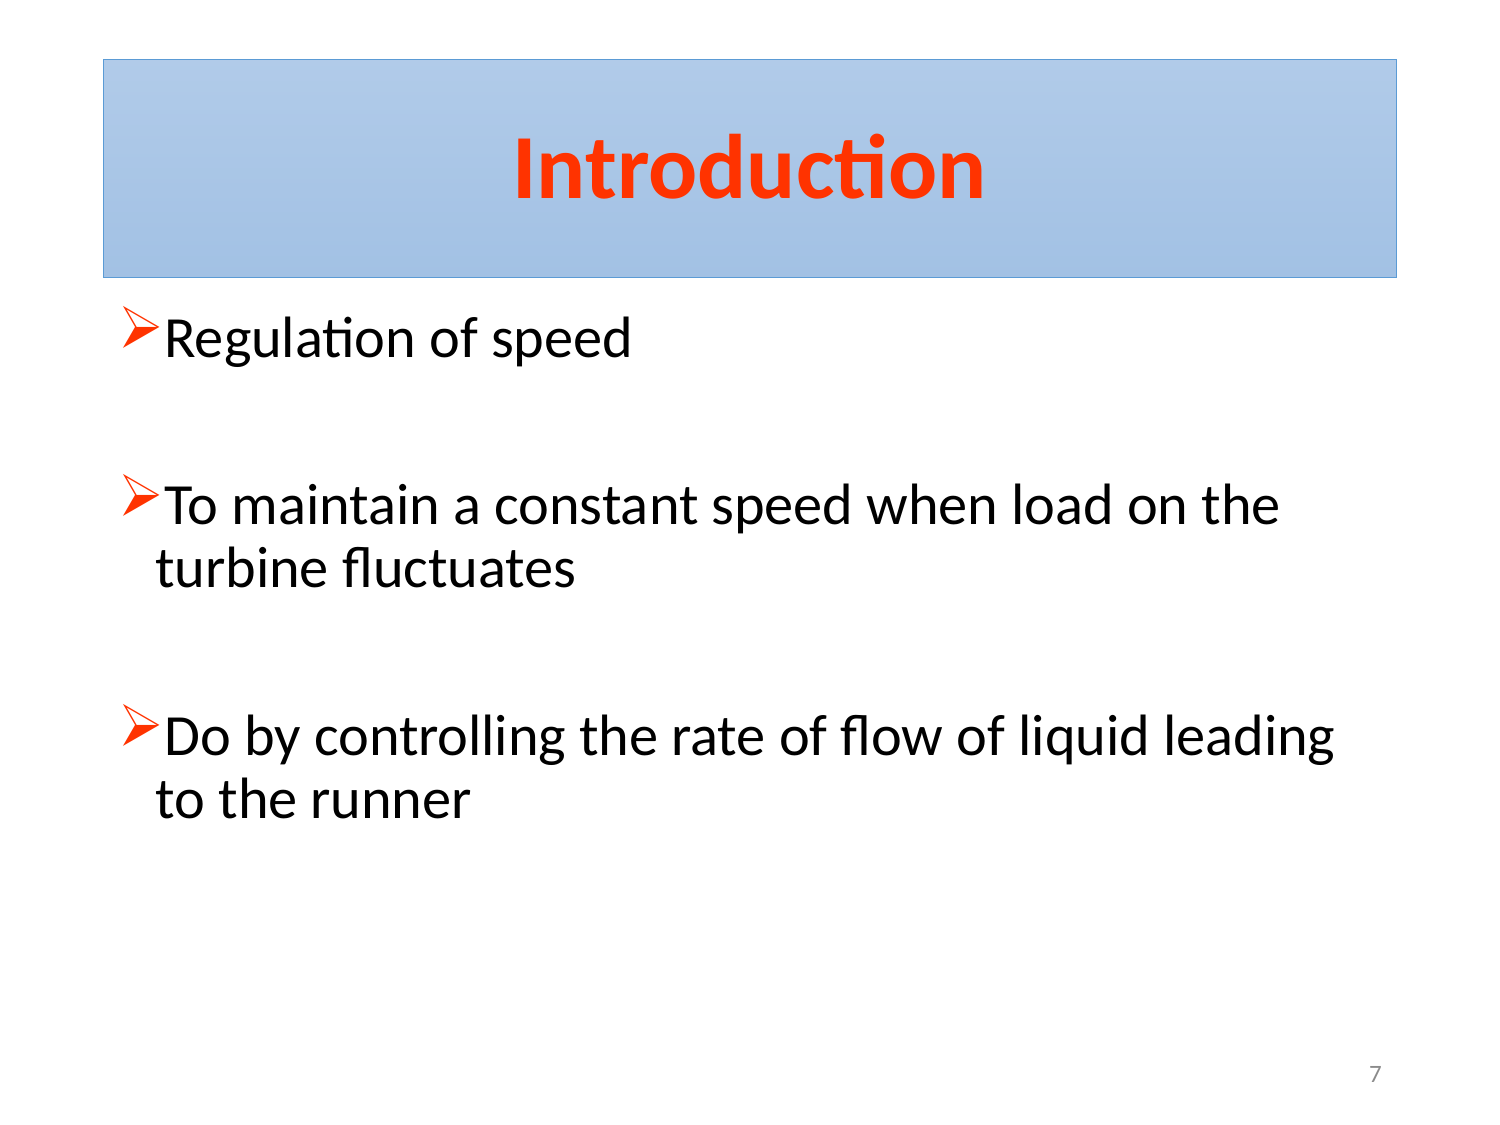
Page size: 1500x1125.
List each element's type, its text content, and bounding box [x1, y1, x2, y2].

title Introduction [103, 59, 1397, 278]
slide_number 7 [1059, 1042, 1397, 1103]
list Regulation of speed To maintain a constant speed when load on the turbine fluctuates Do by controlling the rate of flow of liquid leading to the runner [103, 299, 1397, 1014]
